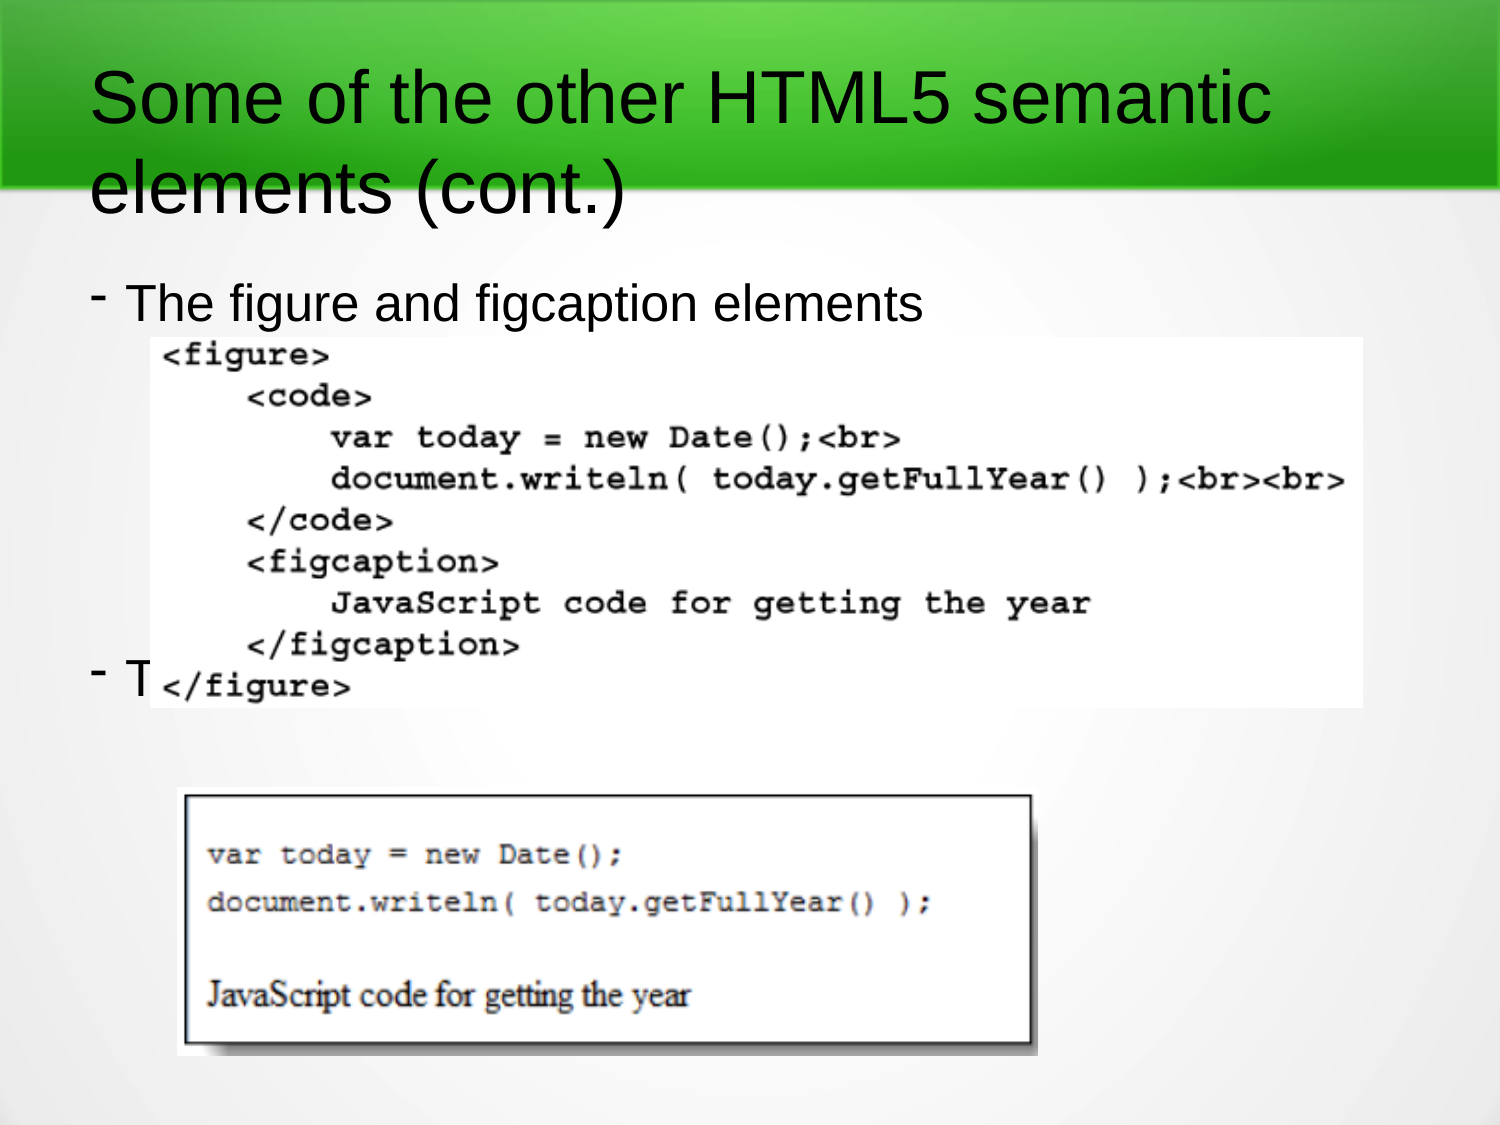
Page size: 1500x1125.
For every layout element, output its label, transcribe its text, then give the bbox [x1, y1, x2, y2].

picture [0, 0, 1500, 1125]
text_box The figure and figcaption elements The code displayed in a browser [75, 262, 1425, 1005]
text_box Some of the other HTML5 semantic elements (cont.) [75, 45, 1425, 233]
